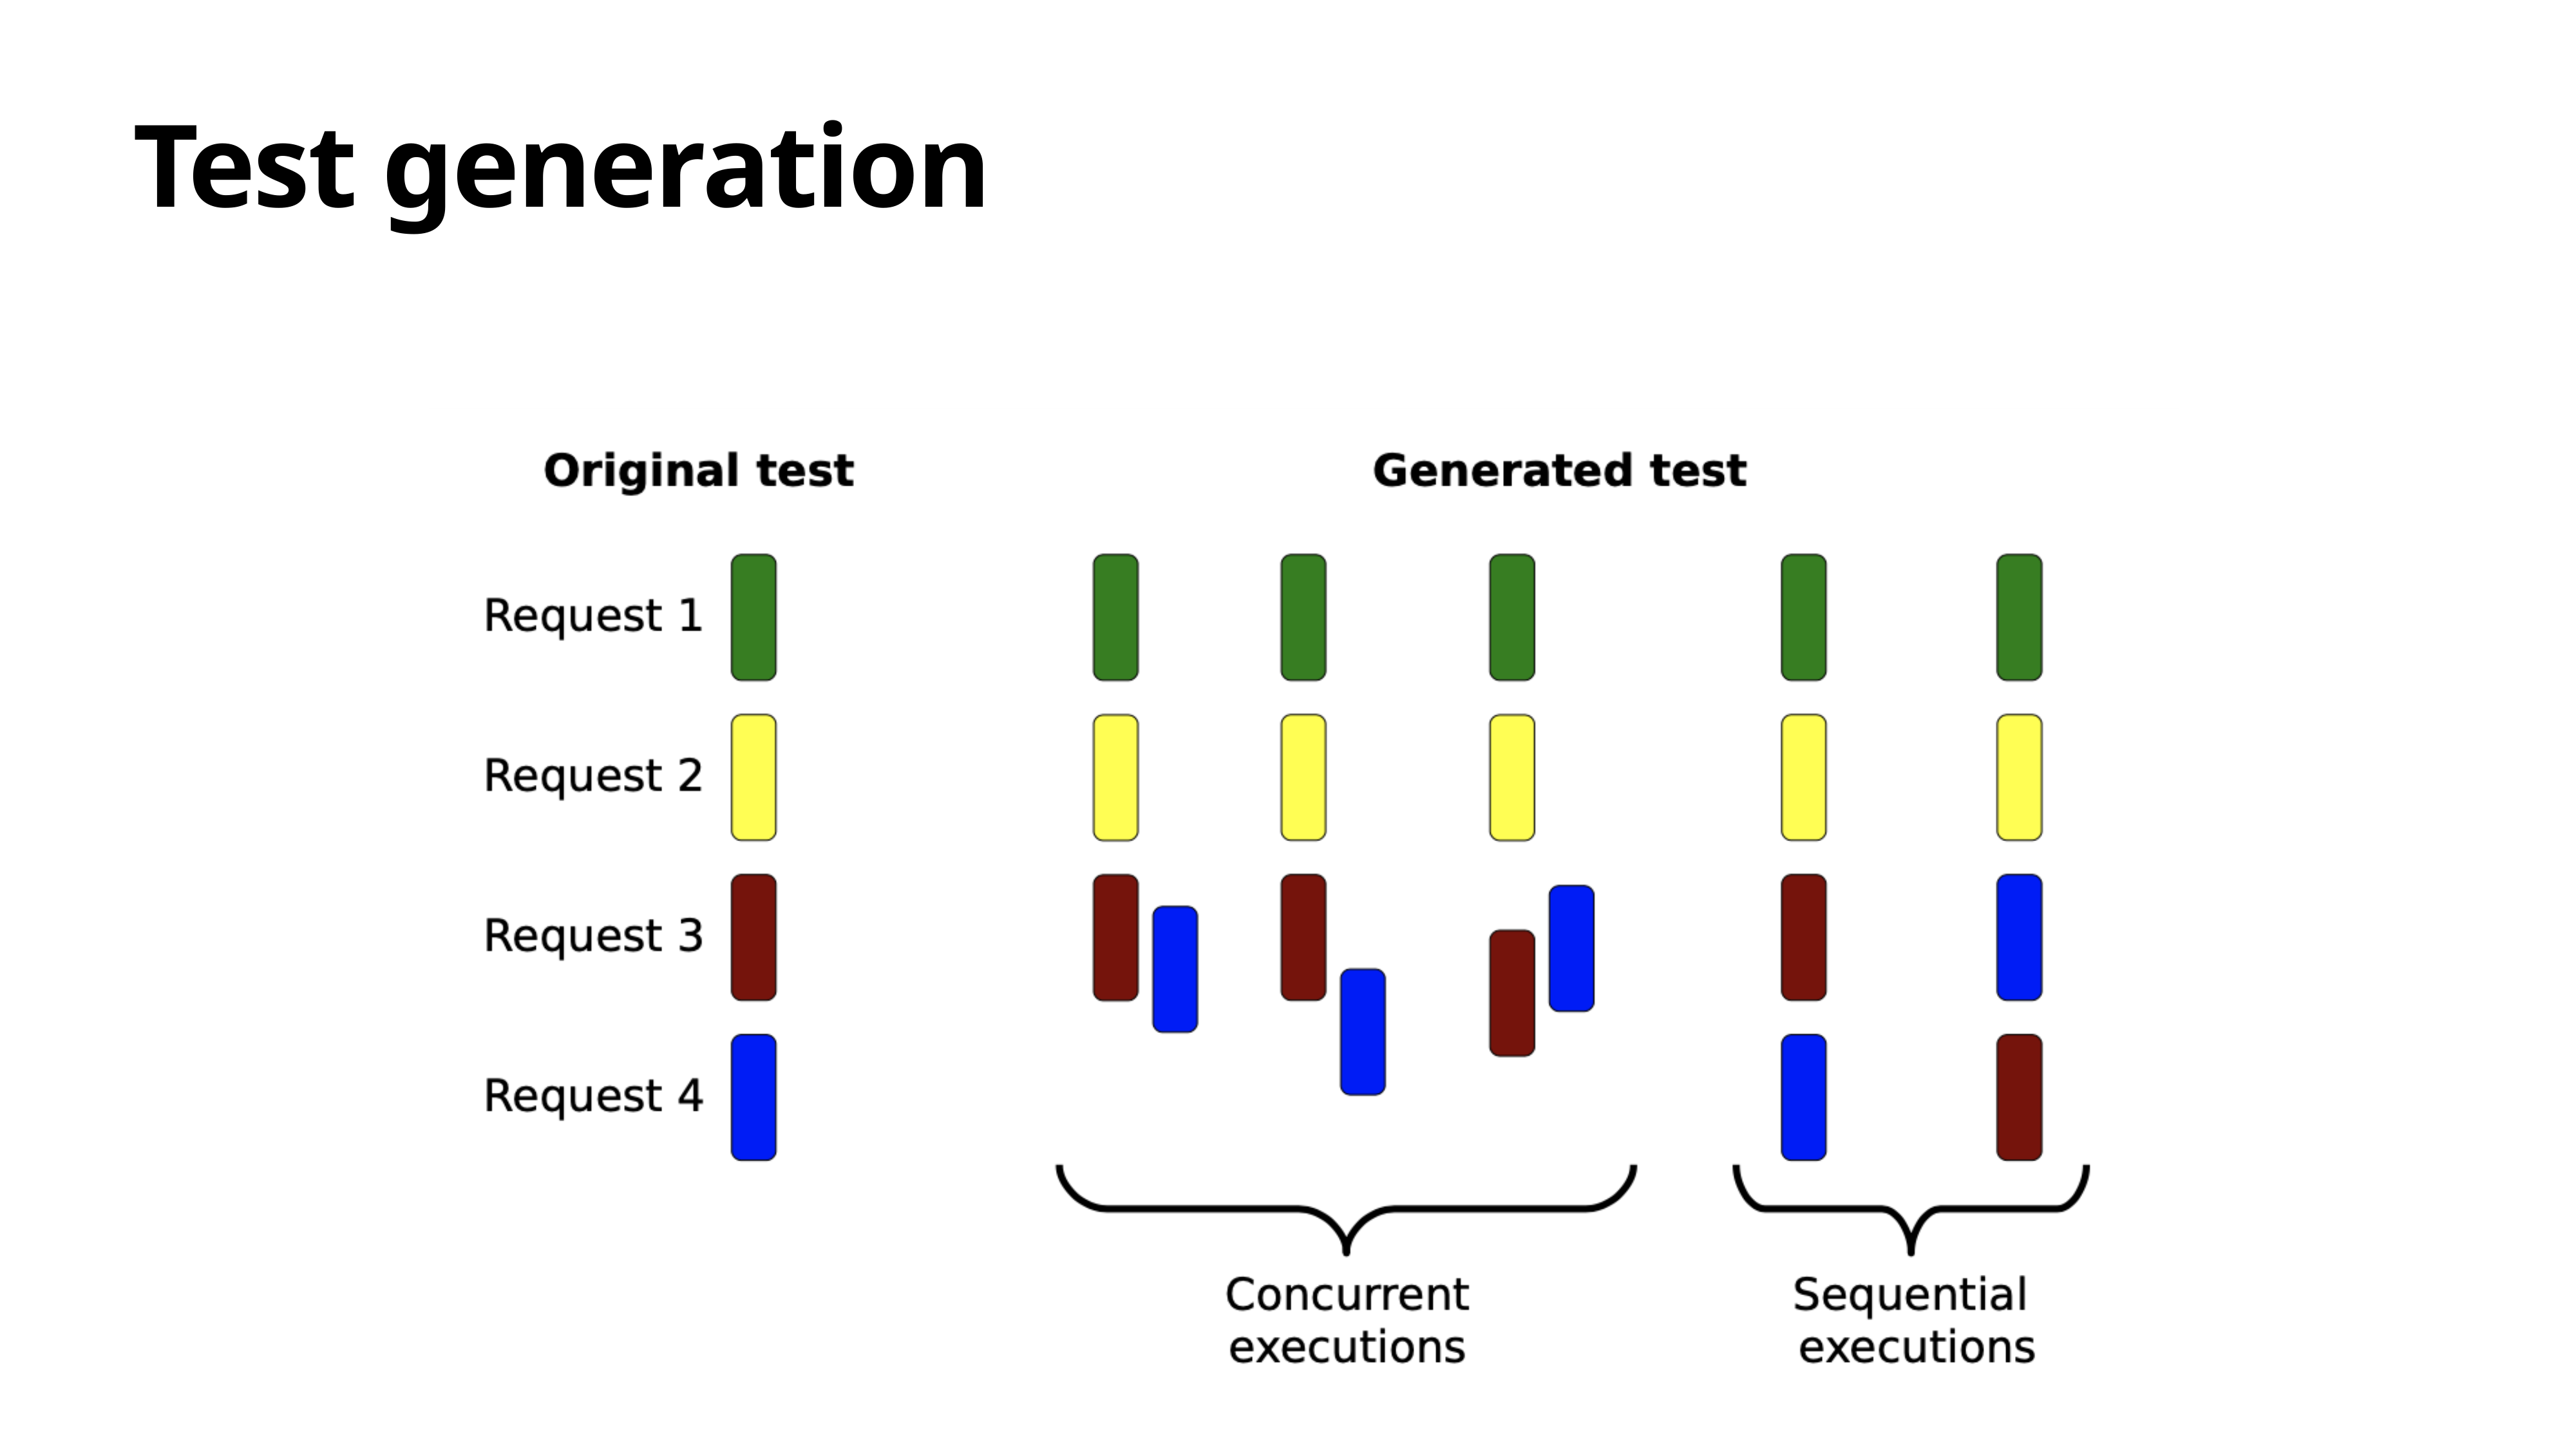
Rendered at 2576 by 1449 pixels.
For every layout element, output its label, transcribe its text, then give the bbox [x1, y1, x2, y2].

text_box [397, 408, 2179, 1426]
title Test generation [127, 113, 2449, 266]
